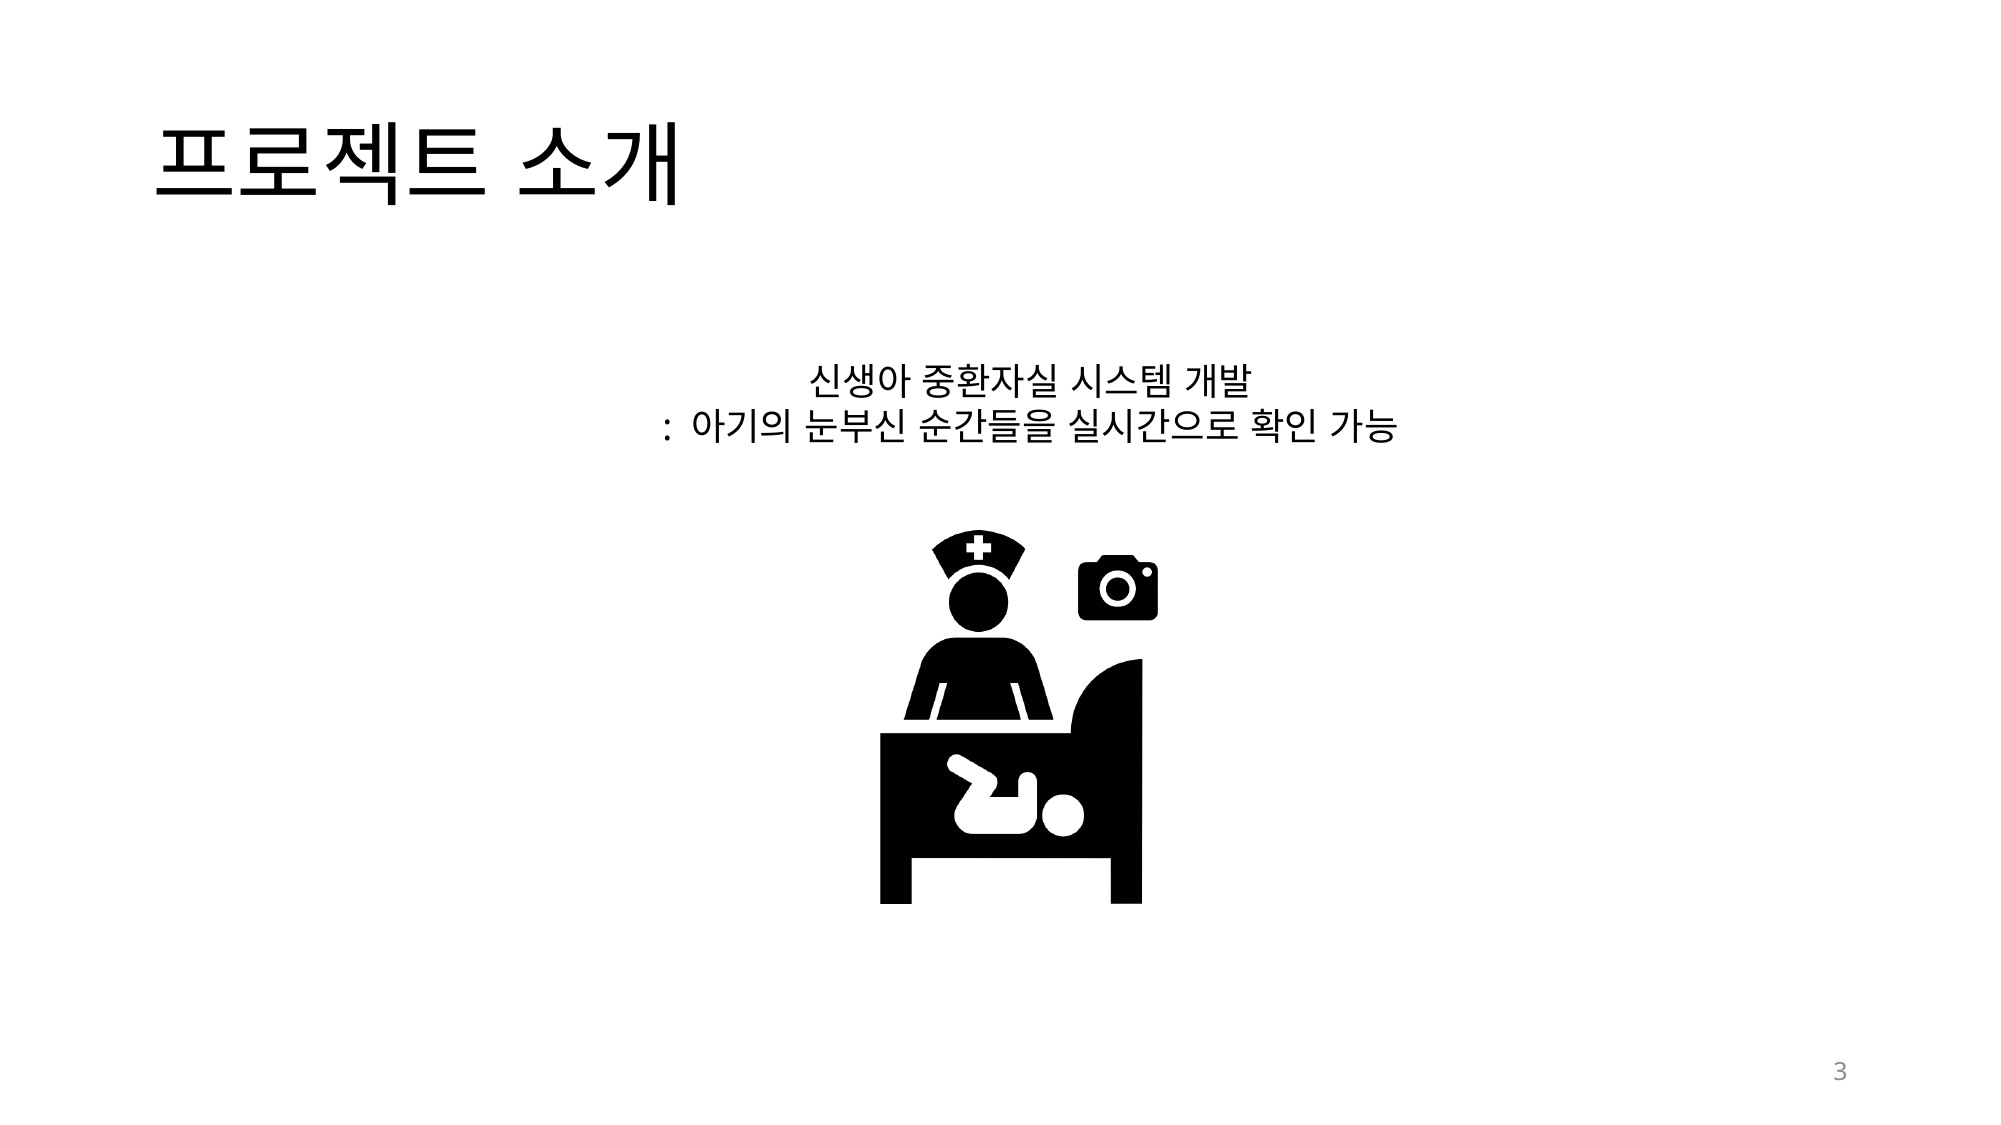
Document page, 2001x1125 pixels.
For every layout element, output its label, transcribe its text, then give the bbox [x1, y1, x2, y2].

title 프로젝트 소개 [137, 59, 1863, 278]
picture [793, 530, 1215, 906]
text_box 신생아 중환자실 시스템 개발 : 아기의 눈부신 순간들을 실시간으로 확인 가능 [423, 350, 1638, 456]
slide_number 3 [1412, 1042, 1863, 1103]
